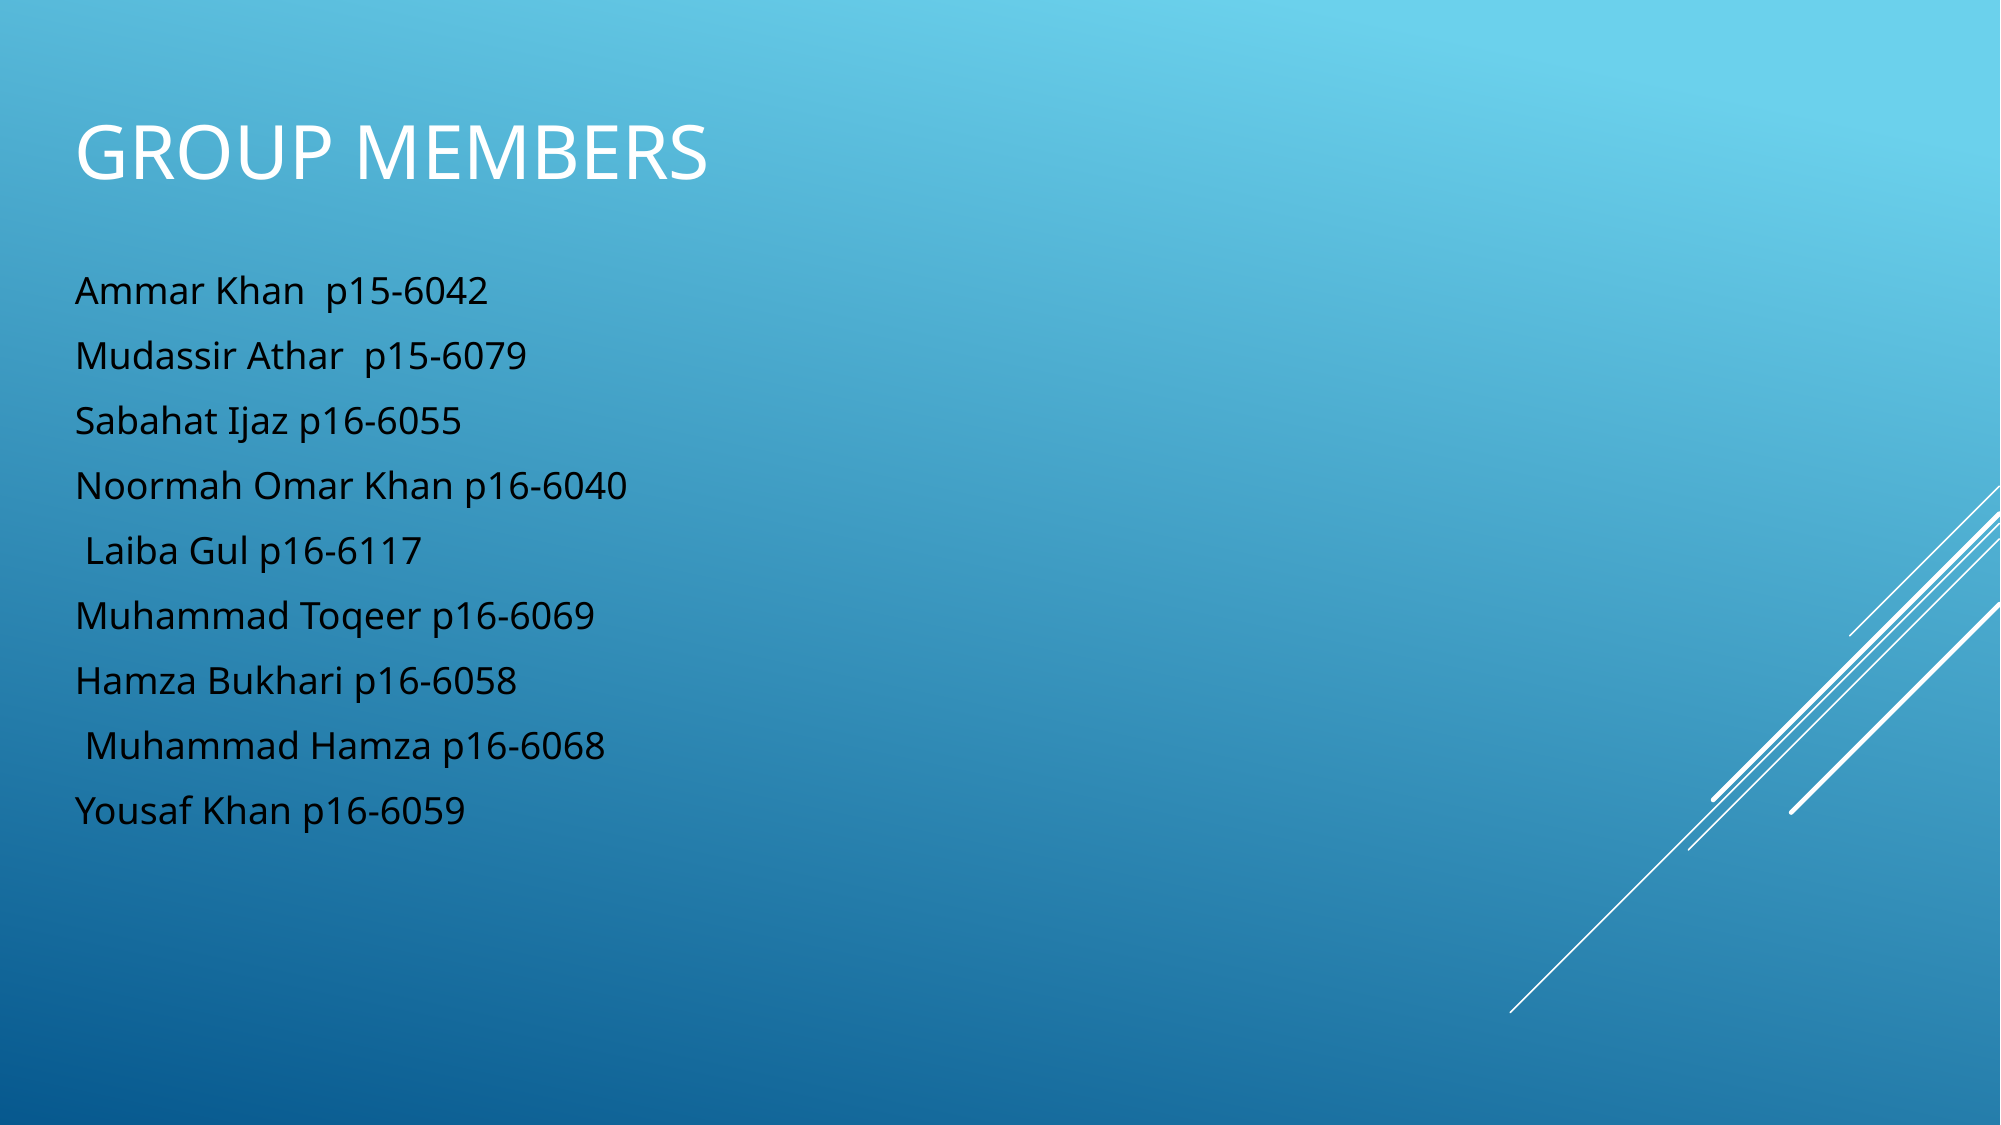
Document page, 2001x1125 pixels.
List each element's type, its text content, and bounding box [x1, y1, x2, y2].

title Group Members [59, 57, 1460, 203]
list Ammar Khan p15-6042 Mudassir Athar p15-6079 Sabahat Ijaz p16-6055 Noormah Omar Khan p16-6040 Laiba Gul p16-6117 Muhammad Toqeer p16-6069 Hamza Bukhari p16-6058 Muhammad Hamza p16-6068 Yousaf Khan p16-6059 [59, 259, 1460, 970]
